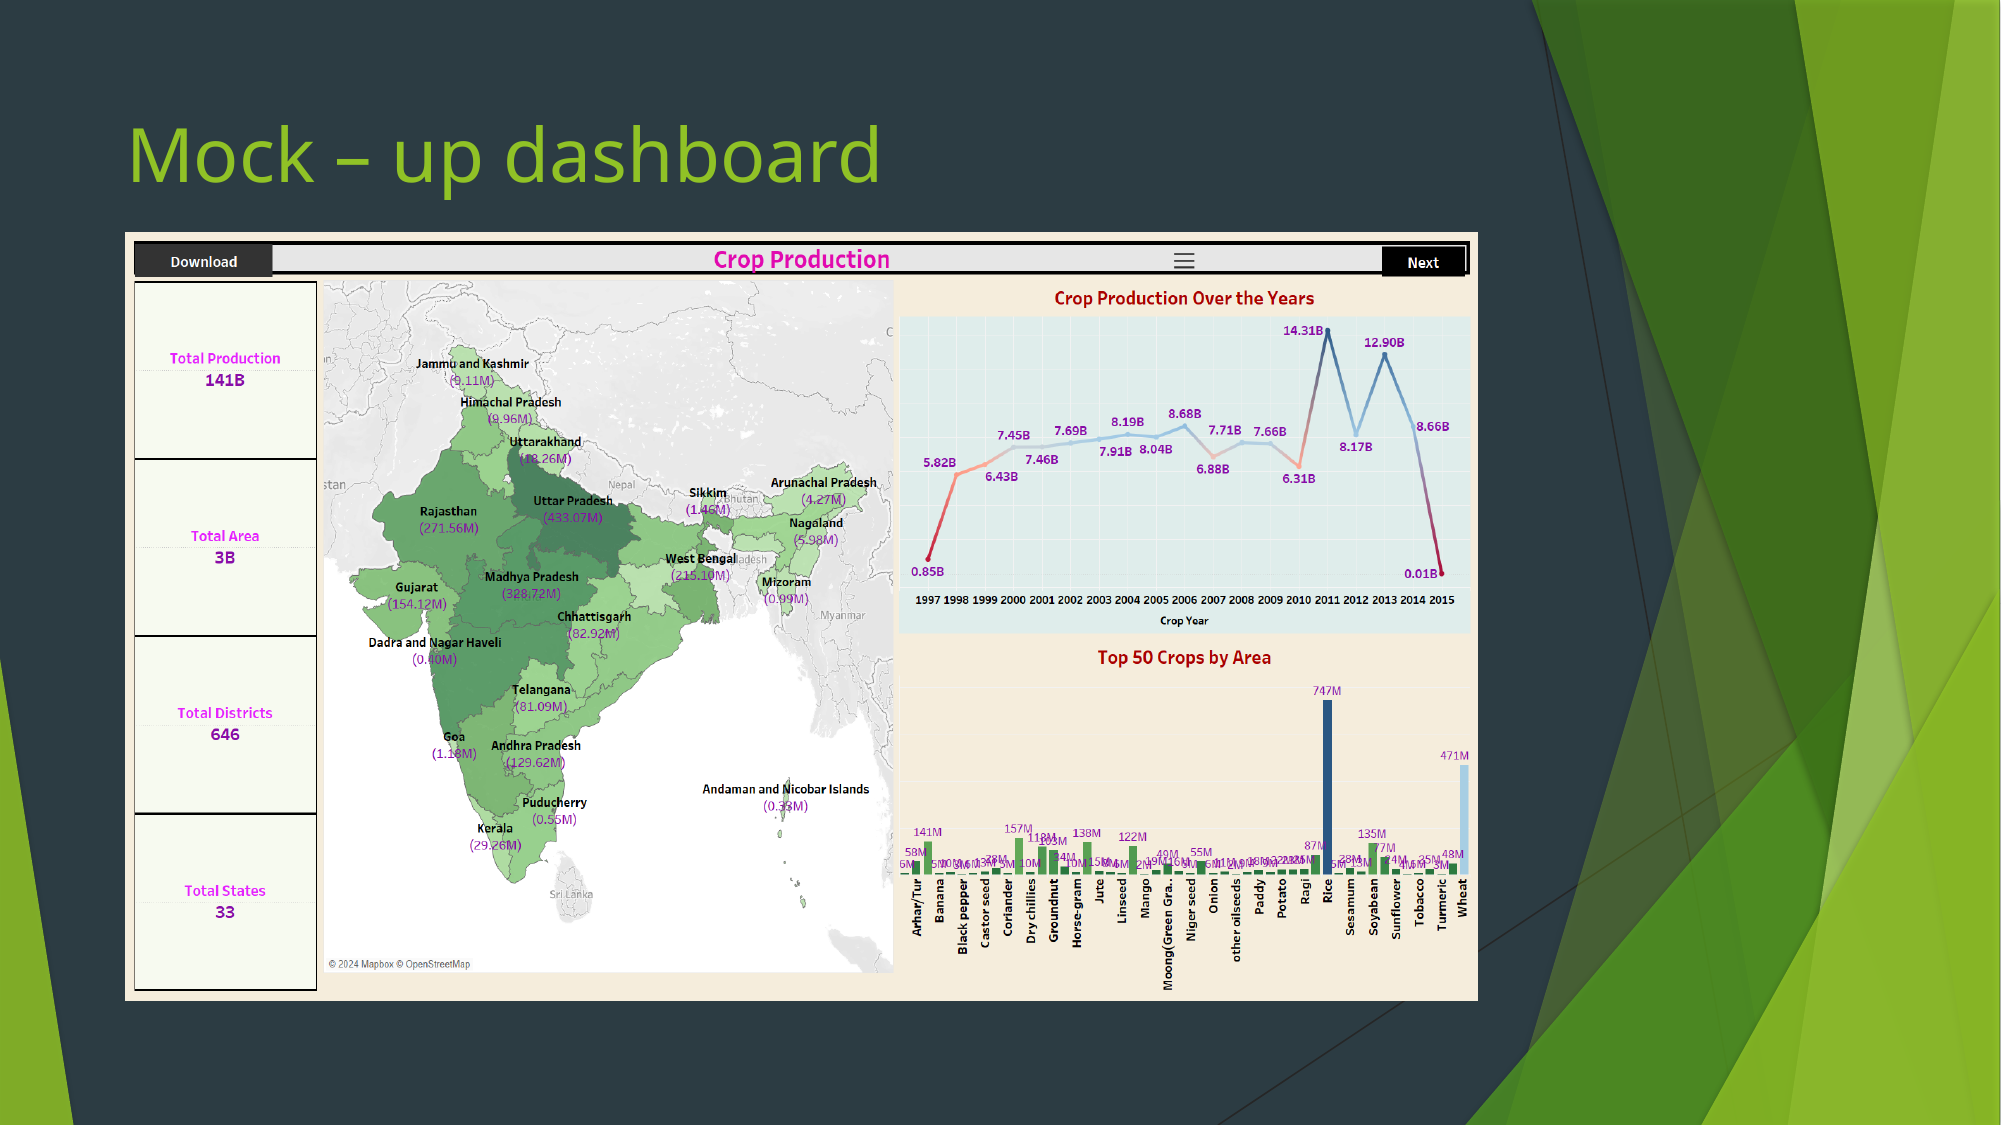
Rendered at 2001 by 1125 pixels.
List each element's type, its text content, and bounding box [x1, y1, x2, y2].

title Mock – up dashboard [111, 99, 1522, 317]
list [124, 231, 1479, 1001]
